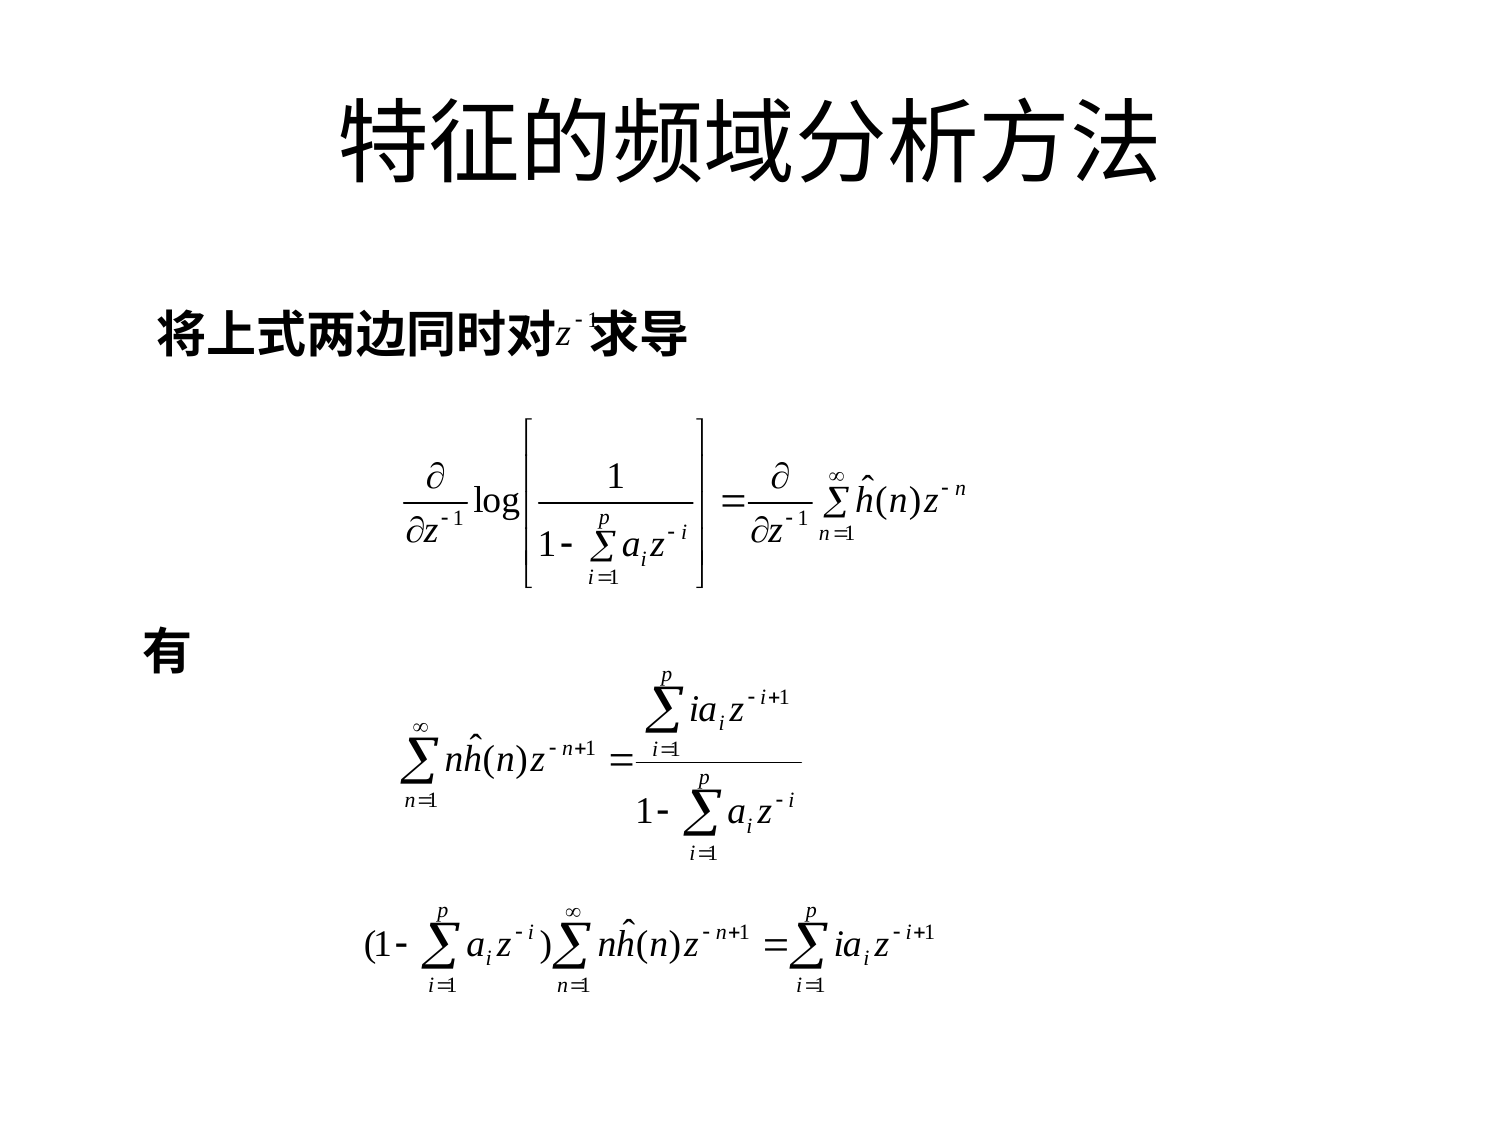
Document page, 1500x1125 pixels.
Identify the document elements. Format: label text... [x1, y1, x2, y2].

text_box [100, 294, 735, 371]
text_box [358, 893, 945, 1001]
text_box 有 [128, 612, 208, 687]
title 特征的频域分析方法 [75, 45, 1425, 233]
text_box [394, 655, 811, 870]
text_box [397, 409, 977, 598]
